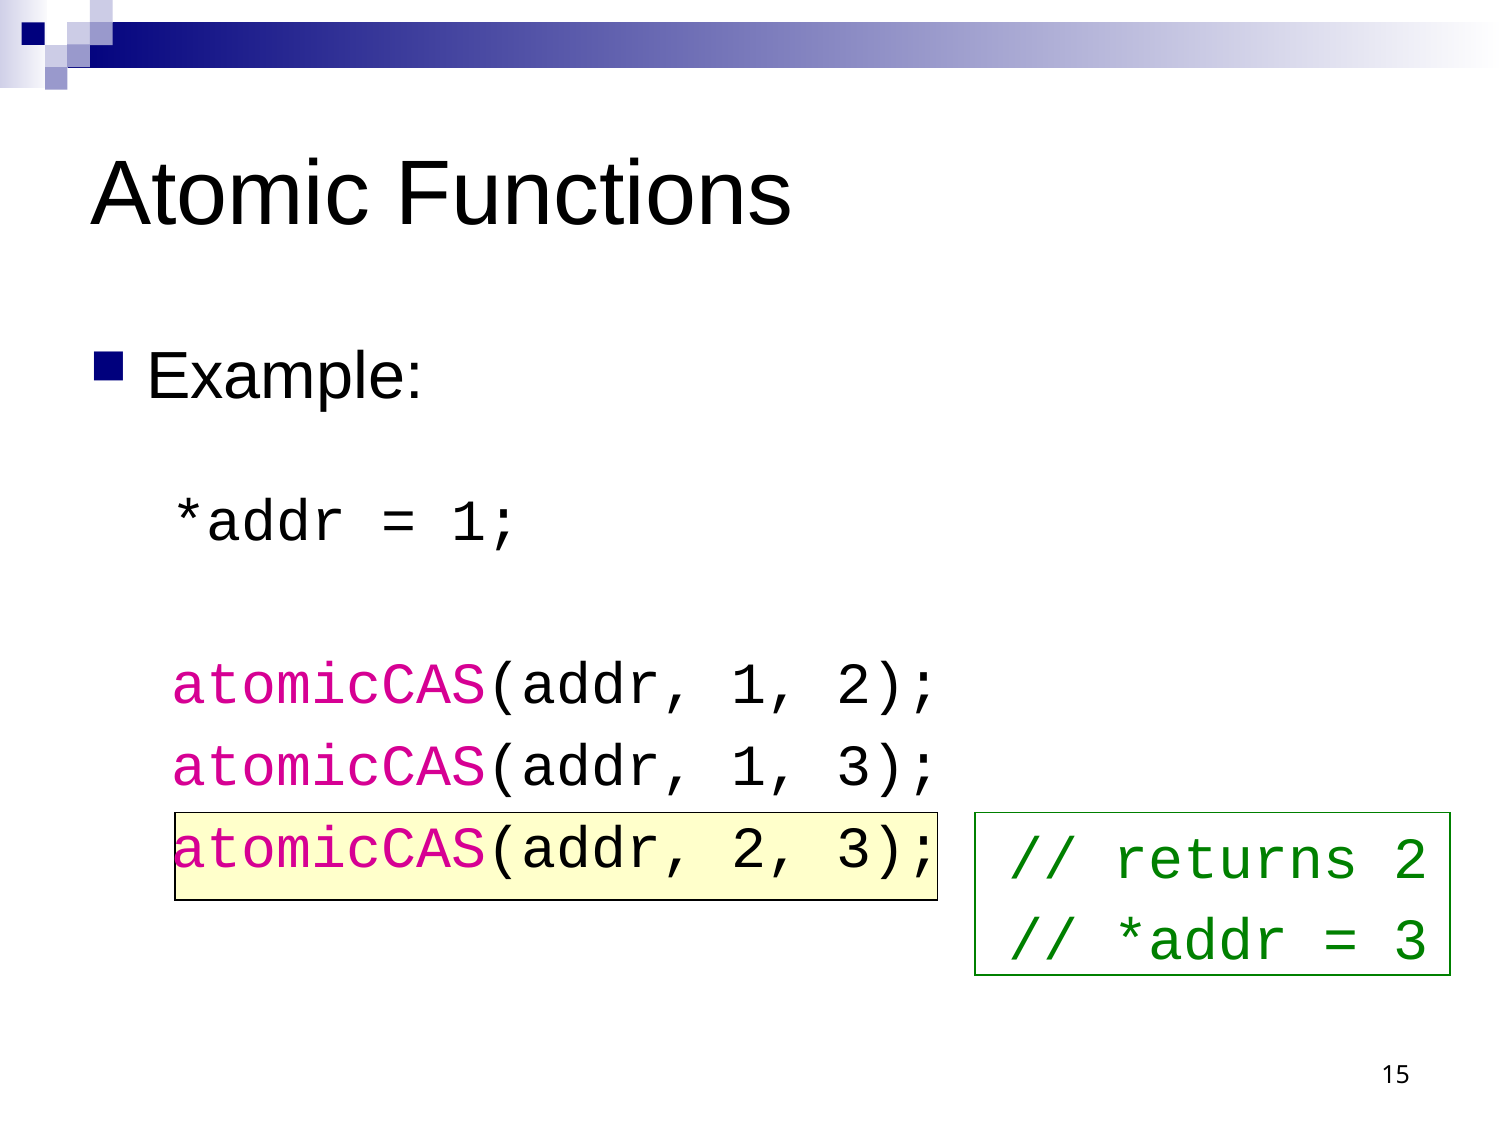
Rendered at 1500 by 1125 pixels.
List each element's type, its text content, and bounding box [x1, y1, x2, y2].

text_box *addr = 1; atomicCAS(addr, 1, 2); atomicCAS(addr, 1, 3); atomicCAS(addr, 2, 3); [137, 474, 1275, 975]
title Atomic Functions [75, 75, 1425, 300]
text_box Example: [75, 324, 1475, 438]
text_box // returns 2 // *addr = 3 [975, 812, 1450, 975]
slide_number 15 [1074, 1024, 1426, 1101]
